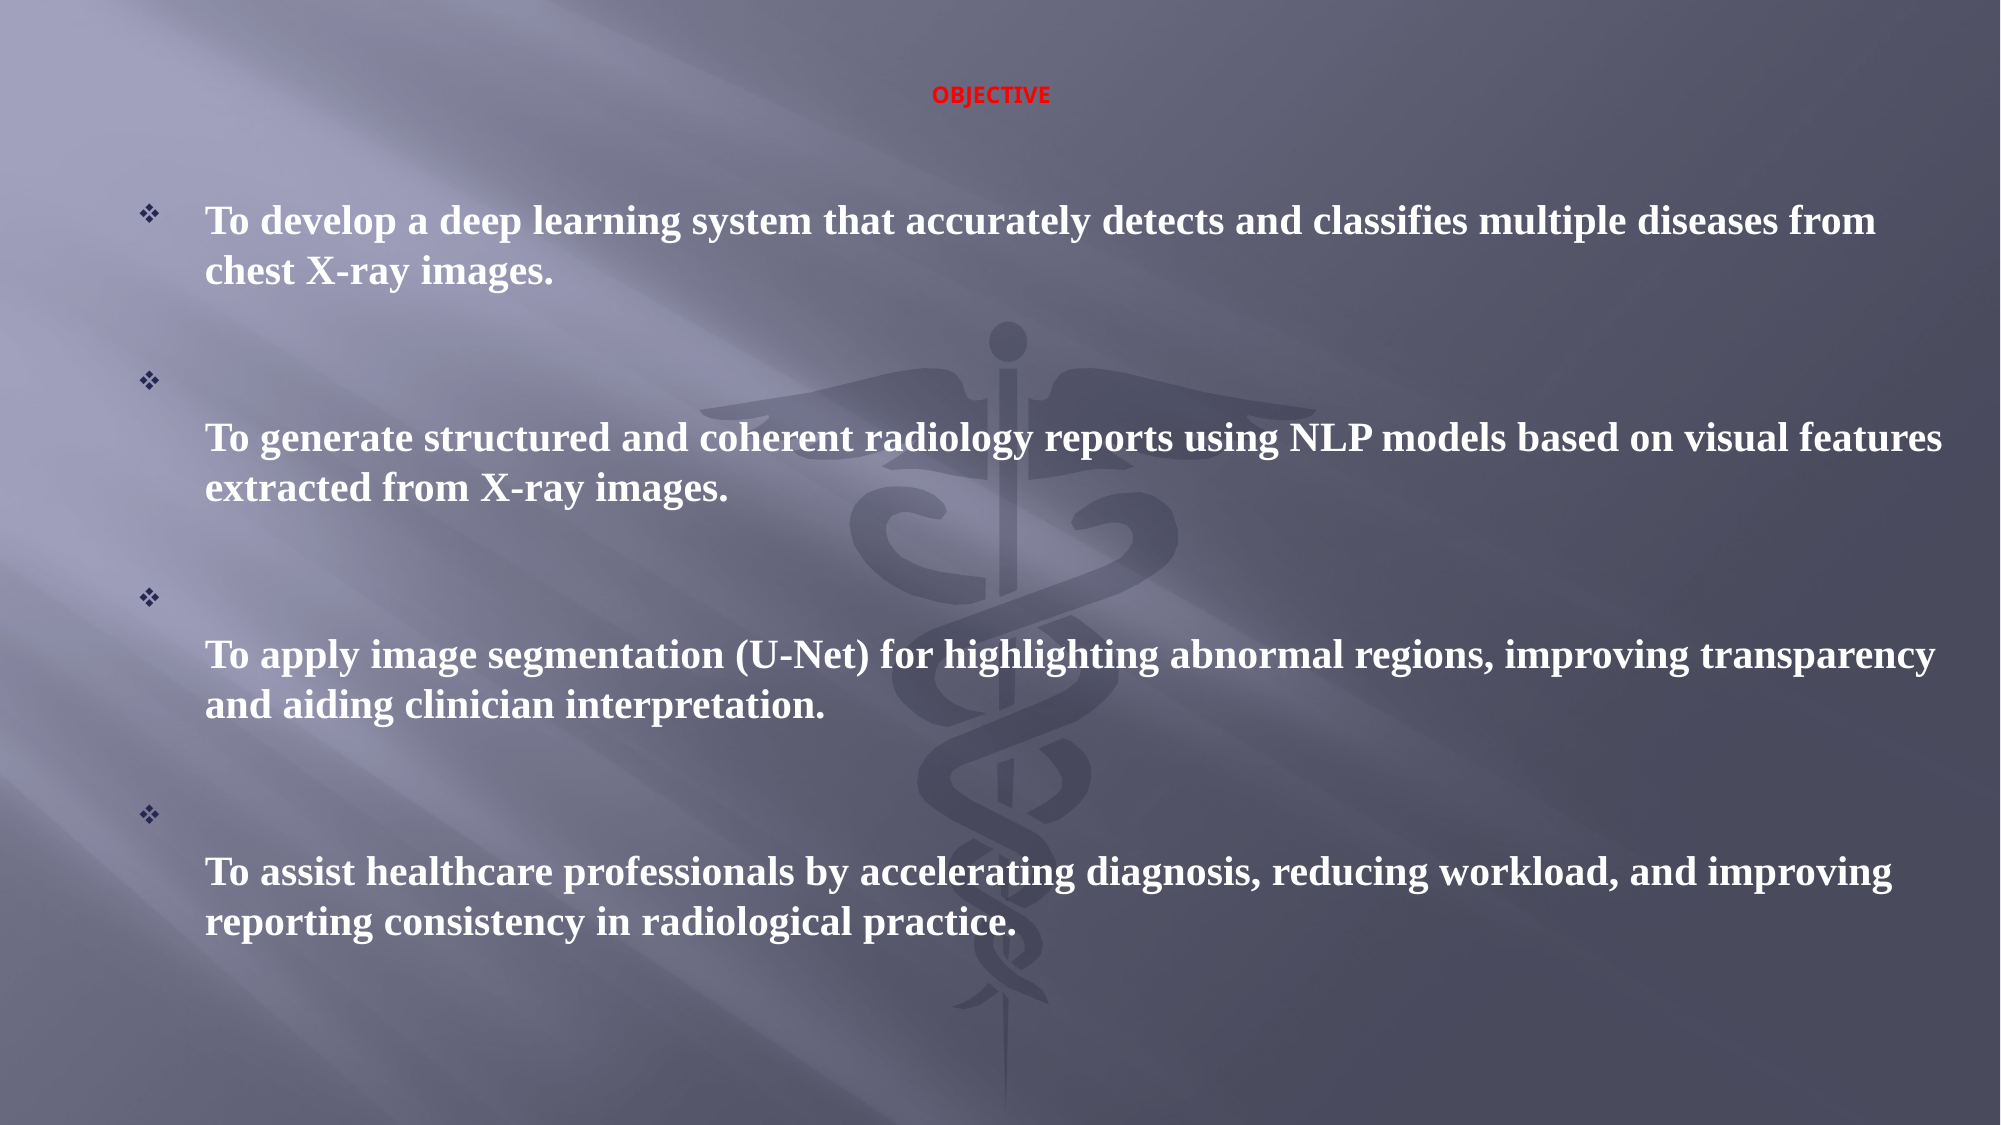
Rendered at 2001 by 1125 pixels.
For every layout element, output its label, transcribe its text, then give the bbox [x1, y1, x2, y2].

list To develop a deep learning system that accurately detects and classifies multiple diseases from chest X-ray images. To generate structured and coherent radiology reports using NLP models based on visual features extracted from X-ray images. To apply image segmentation (U-Net) for highlighting abnormal regions, improving transparency and aiding clinician interpretation. To assist healthcare professionals by accelerating diagnosis, reducing workload, and improving reporting consistency in radiological practice. [99, 185, 1964, 1125]
title OBJECTIVE [99, 45, 1883, 143]
